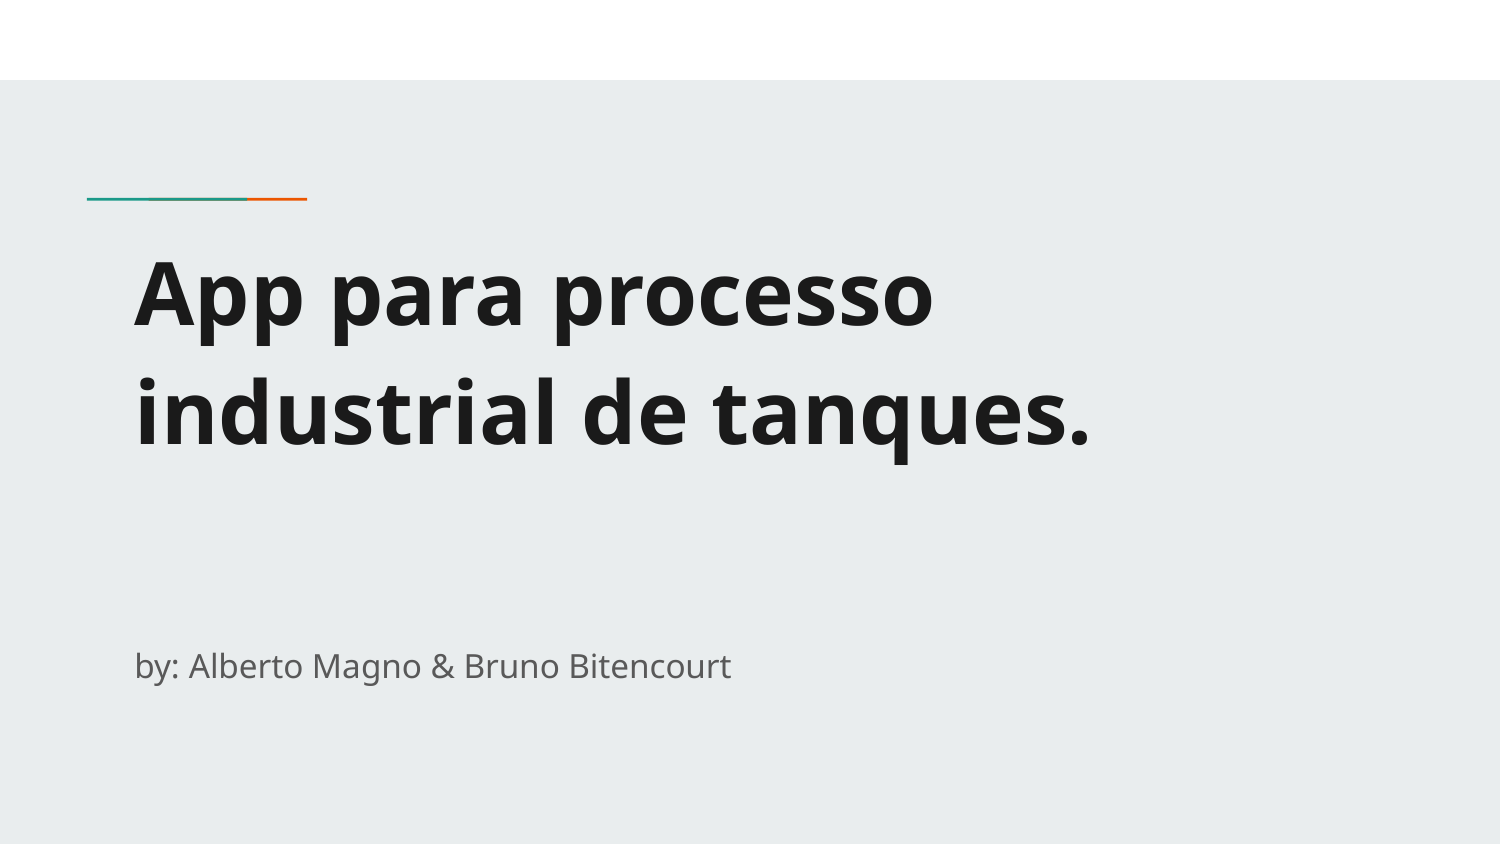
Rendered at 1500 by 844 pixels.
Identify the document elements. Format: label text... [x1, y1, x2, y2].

subtitle by: Alberto Magno & Bruno Bitencourt [119, 627, 1381, 717]
title App para processo industrial de tanques. [119, 216, 1381, 490]
